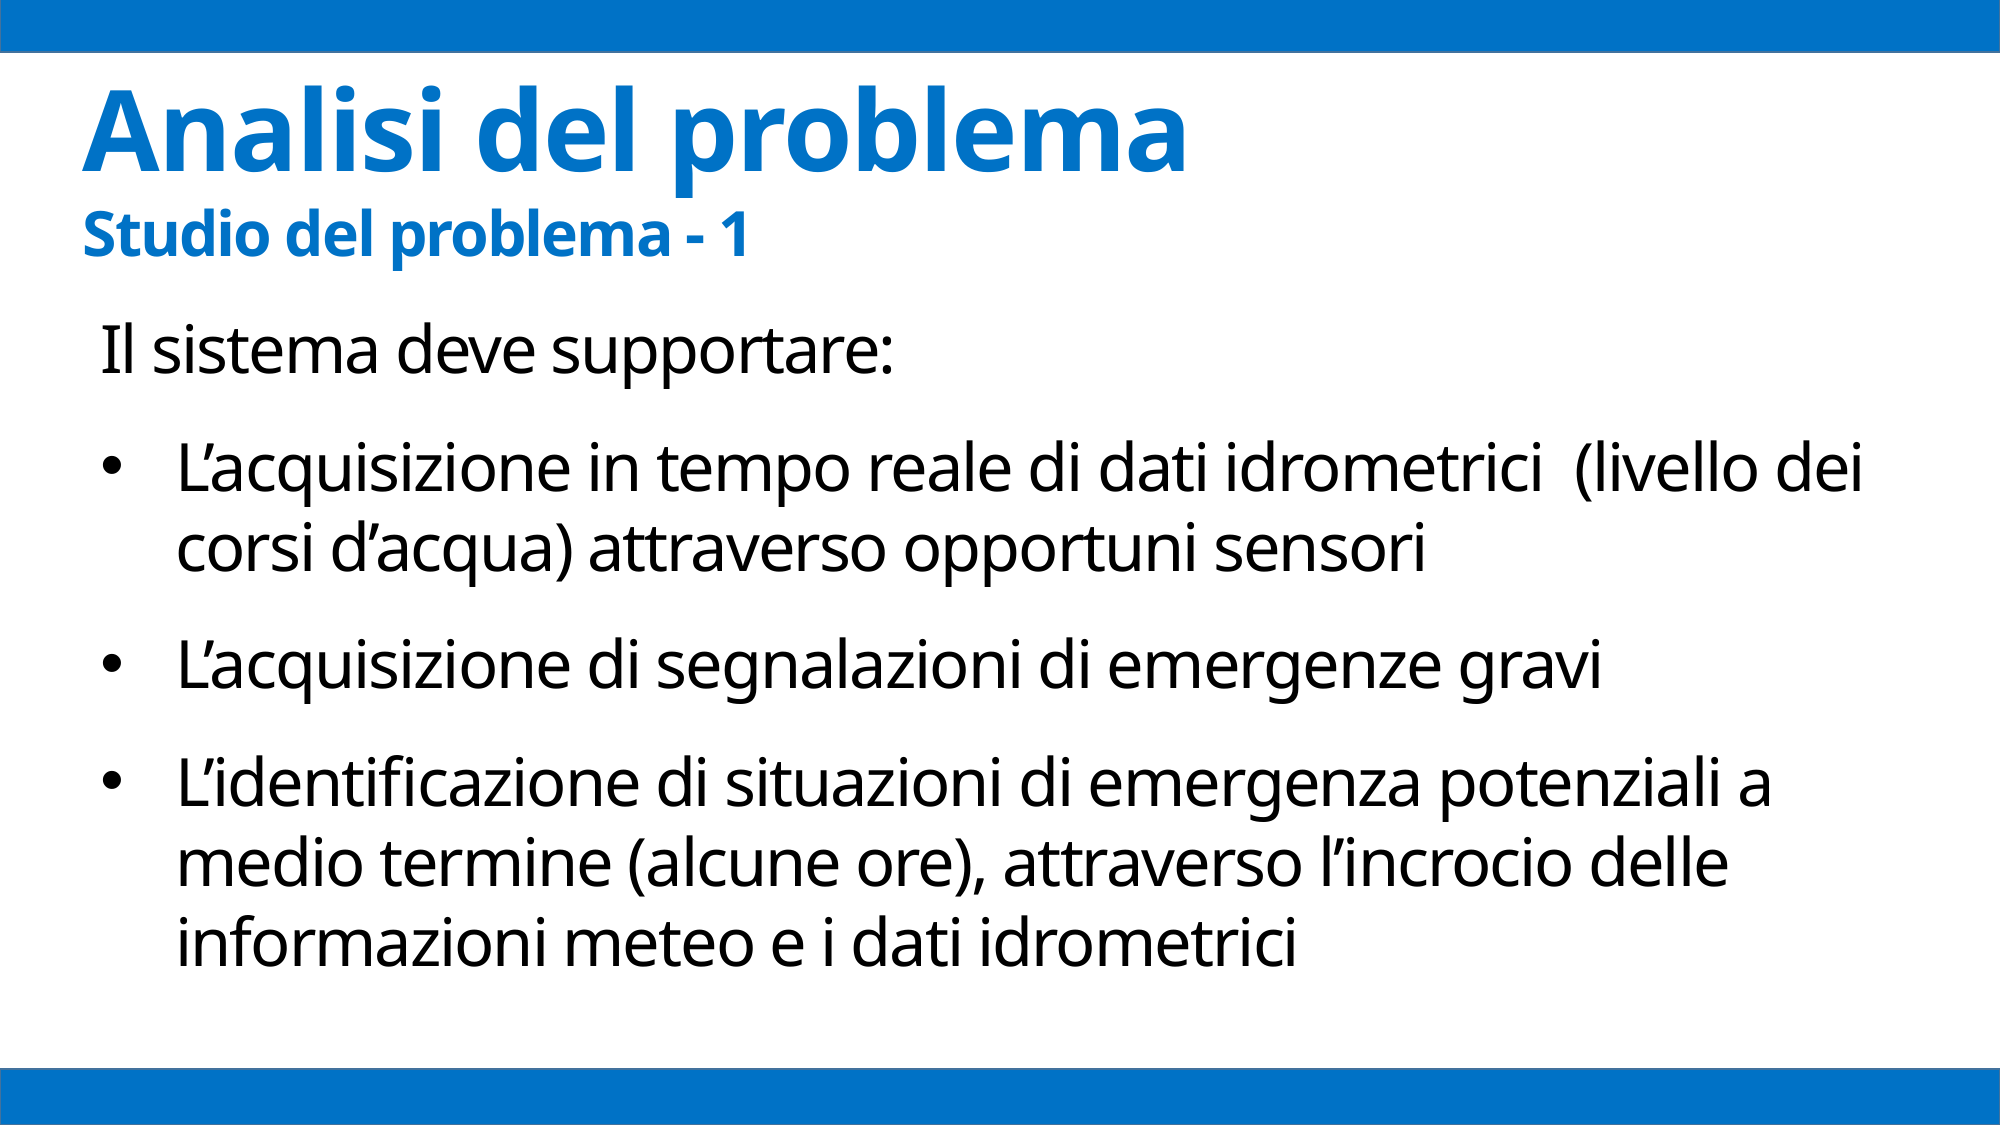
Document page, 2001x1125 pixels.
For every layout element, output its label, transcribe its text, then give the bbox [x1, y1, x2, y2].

text_box [0, 1068, 2000, 1125]
text_box Analisi del problema Studio del problema - 1 [68, 51, 1974, 277]
text_box Il sistema deve supportare: L’acquisizione in tempo reale di dati idrometrici (livello dei corsi d’acqua) attraverso opportuni sensori L’acquisizione di segnalazioni di emergenze gravi L’identificazione di situazioni di emergenza potenziali a medio termine (alcune ore), attraverso l’incrocio delle informazioni meteo e i dati idrometrici [85, 299, 1891, 1032]
text_box [0, 0, 2000, 53]
